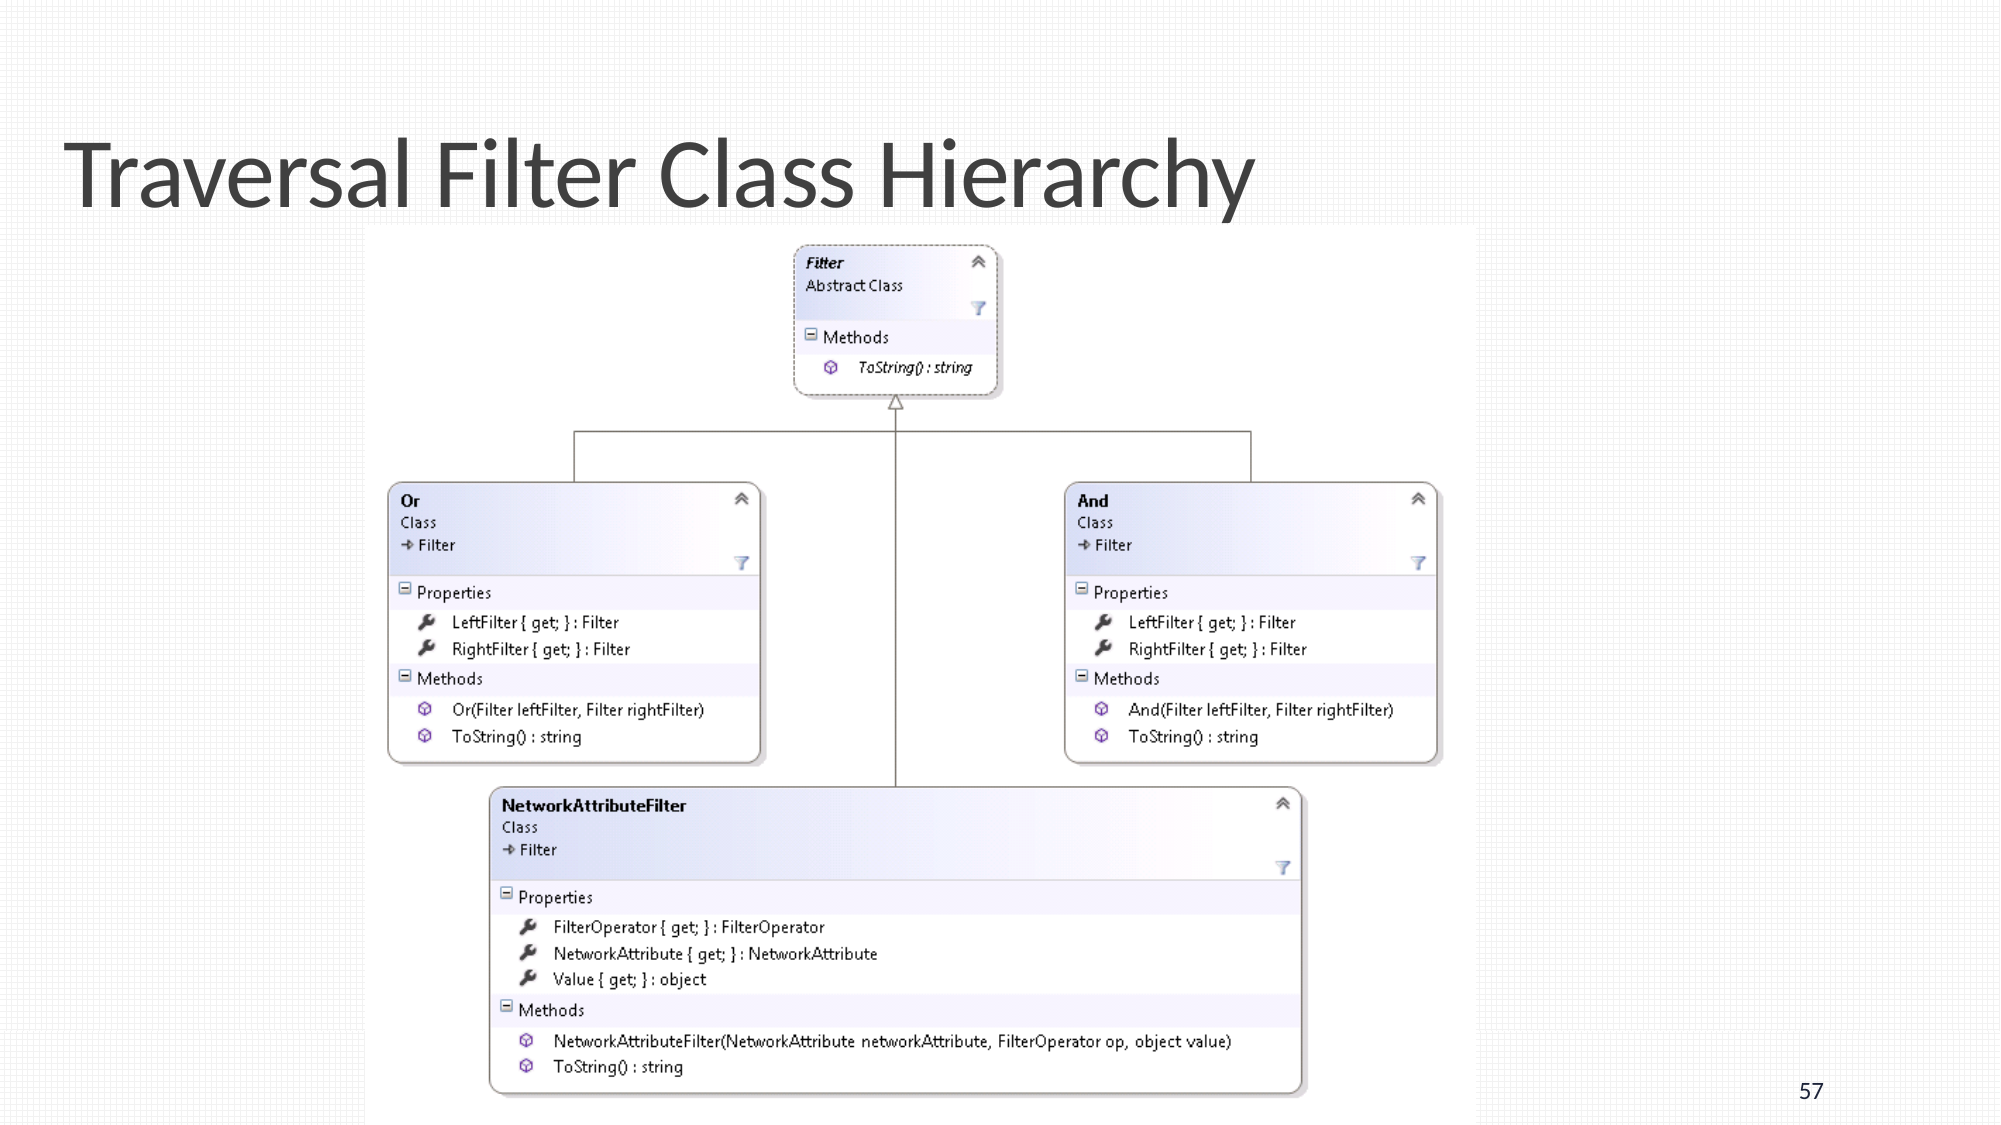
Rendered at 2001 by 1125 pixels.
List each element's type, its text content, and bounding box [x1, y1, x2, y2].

title Traversal Filter Class Hierarchy [48, 47, 1952, 236]
picture [364, 225, 1477, 1125]
slide_number 57 [1624, 1059, 1840, 1120]
